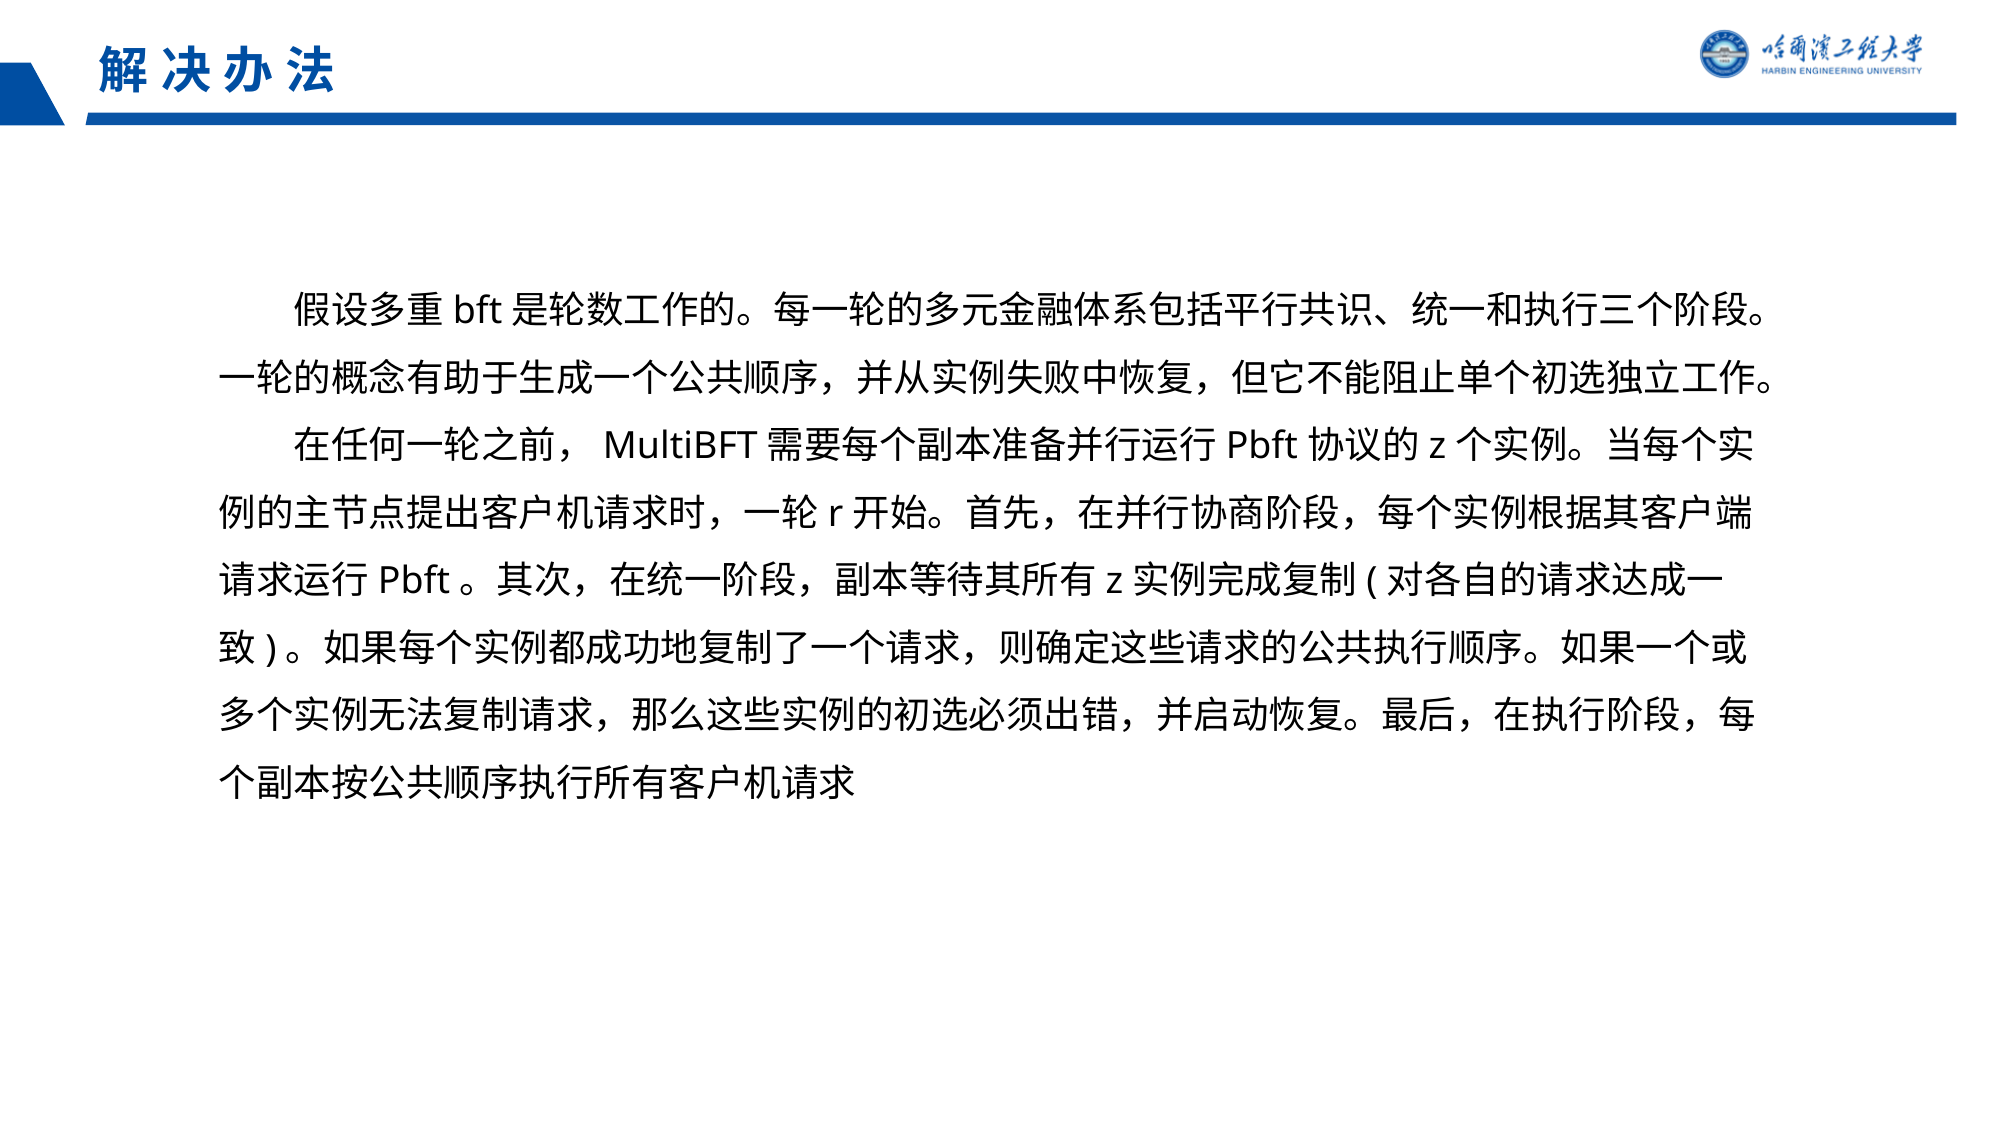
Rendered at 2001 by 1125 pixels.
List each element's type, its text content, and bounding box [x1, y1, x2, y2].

text_box 解决办法 [98, 37, 402, 101]
text_box 假设多重bft是轮数工作的。每一轮的多元金融体系包括平行共识、统一和执行三个阶段。一轮的概念有助于生成一个公共顺序，并从实例失败中恢复，但它不能阻止单个初选独立工作。 在任何一轮之前，MultiBFT需要每个副本准备并行运行Pbft协议的z个实例。当每个实例的主节点提出客户机请求时，一轮r开始。首先，在并行协商阶段，每个实例根据其客户端请求运行Pbft。其次，在统一阶段，副本等待其所有z实例完成复制(对各自的请求达成一致)。如果每个实例都成功地复制了一个请求，则确定这些请求的公共执行顺序。如果一个或多个实例无法复制请求，那么这些实例的初选必须出错，并启动恢复。最后，在执行阶段，每个副本按公共顺序执行所有客户机请求 [204, 256, 1796, 812]
text_box [84, 111, 1958, 127]
picture [1689, 22, 1933, 86]
text_box [0, 61, 67, 127]
